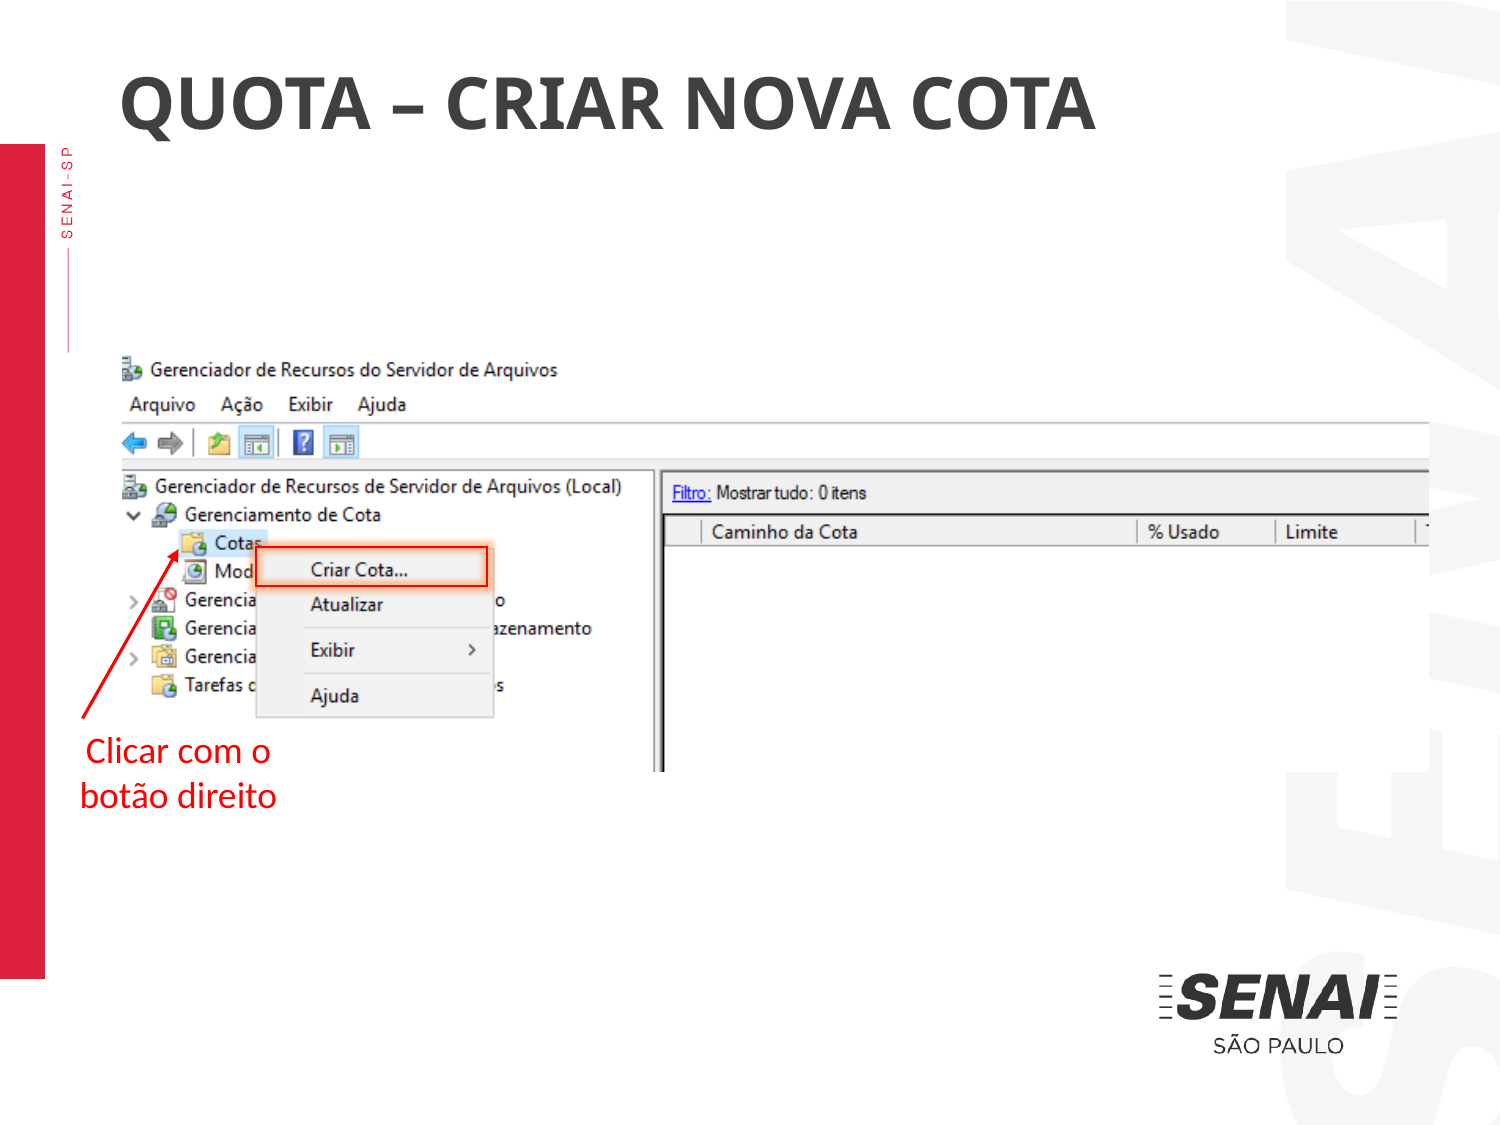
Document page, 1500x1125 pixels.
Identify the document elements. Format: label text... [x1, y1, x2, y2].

picture [0, 0, 1500, 1125]
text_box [82, 549, 179, 719]
text_box Clicar com o botão direito [44, 718, 313, 824]
list QUOTA – CRIAR NOVA COTA [103, 59, 1441, 153]
